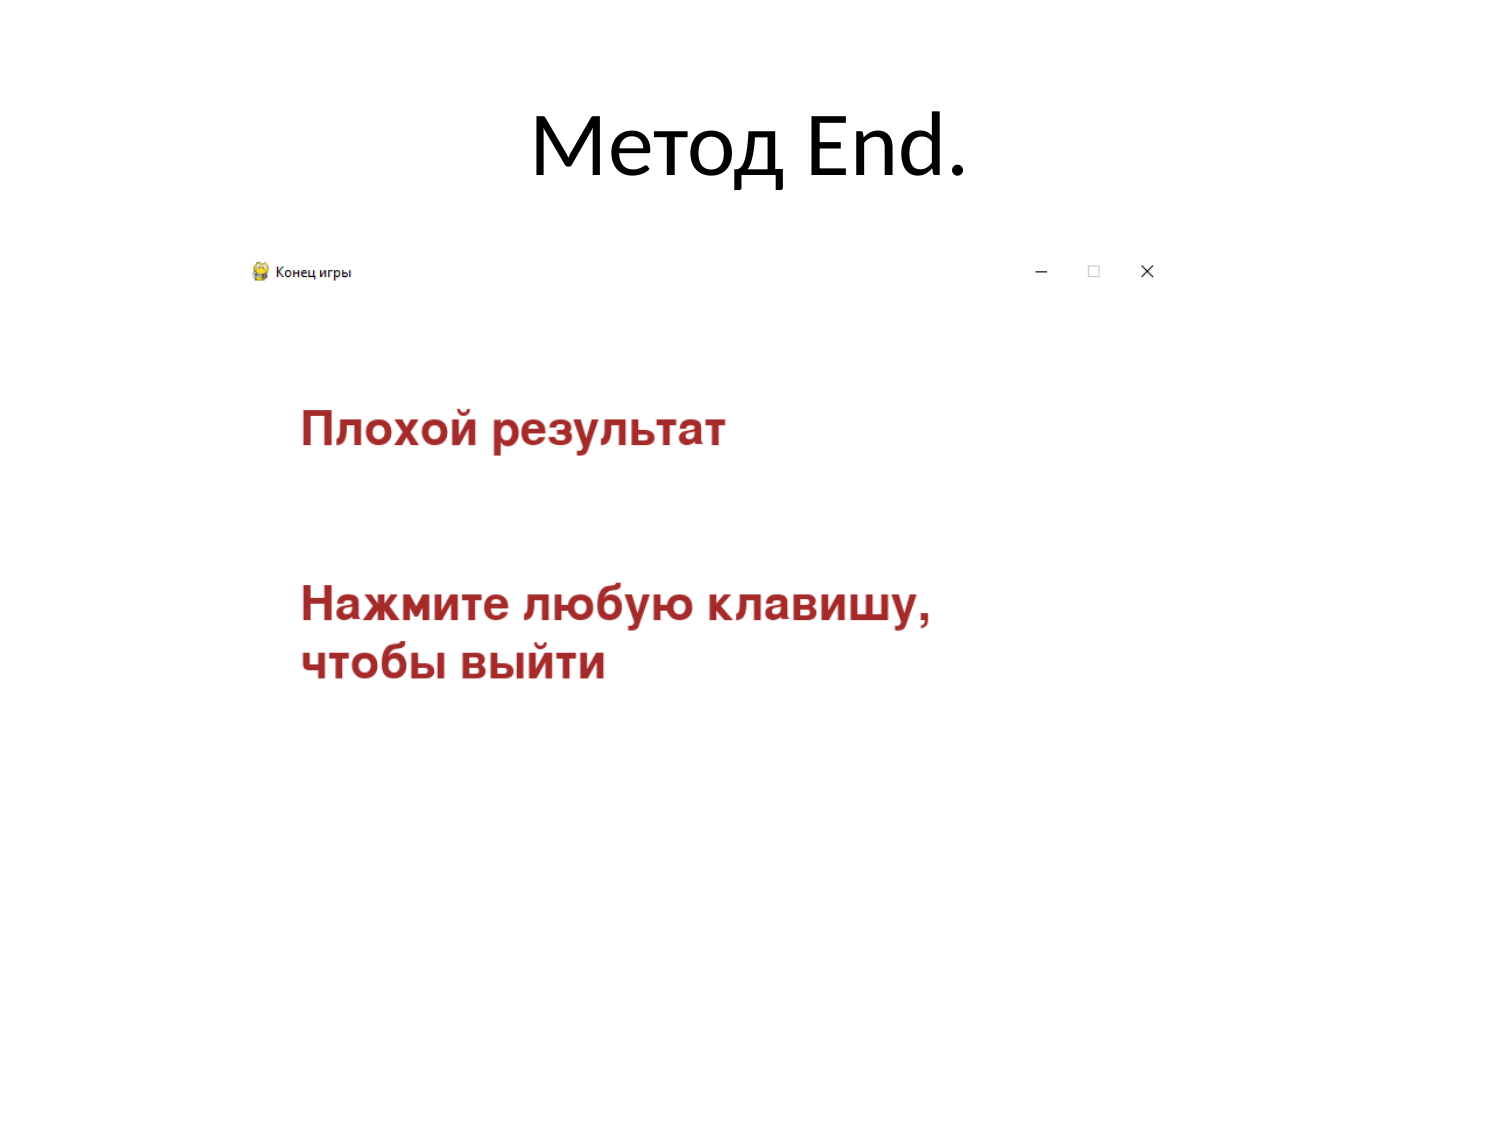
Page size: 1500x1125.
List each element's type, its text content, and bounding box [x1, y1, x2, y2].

picture [241, 255, 1174, 990]
title Метод End. [75, 45, 1425, 233]
